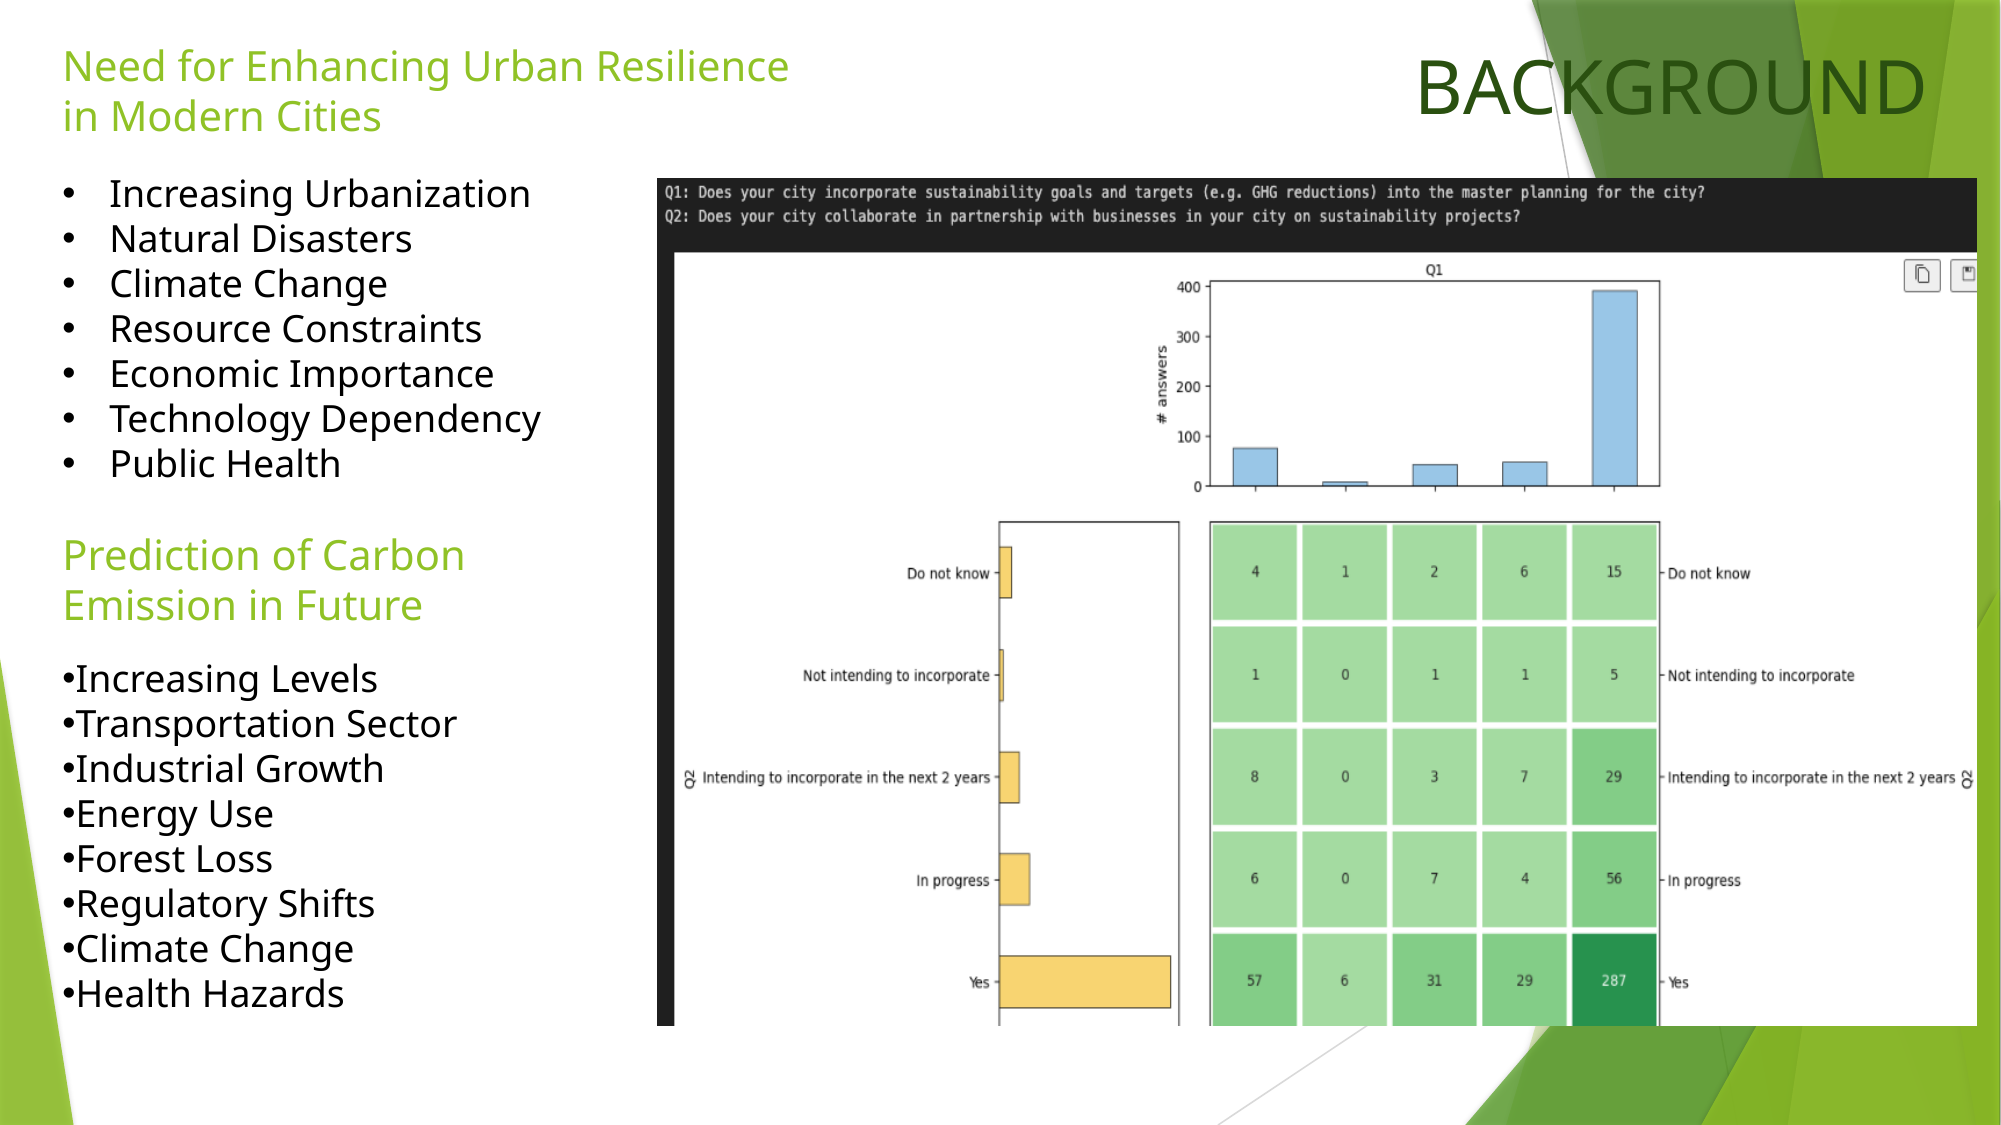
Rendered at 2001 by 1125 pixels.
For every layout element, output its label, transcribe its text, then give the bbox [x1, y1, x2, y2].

text_box Increasing Urbanization Natural Disasters Climate Change Resource Constraints Economic Importance Technology Dependency Public Health [47, 162, 658, 493]
text_box BACKGROUND [913, 32, 1944, 138]
picture [657, 178, 1977, 1027]
text_box Prediction of Carbon Emission in Future [47, 521, 652, 637]
text_box Increasing Levels Transportation Sector Industrial Growth Energy Use Forest Loss Regulatory Shifts Climate Change Health Hazards [47, 647, 658, 1113]
text_box Need for Enhancing Urban Resilience in Modern Cities [47, 32, 846, 148]
